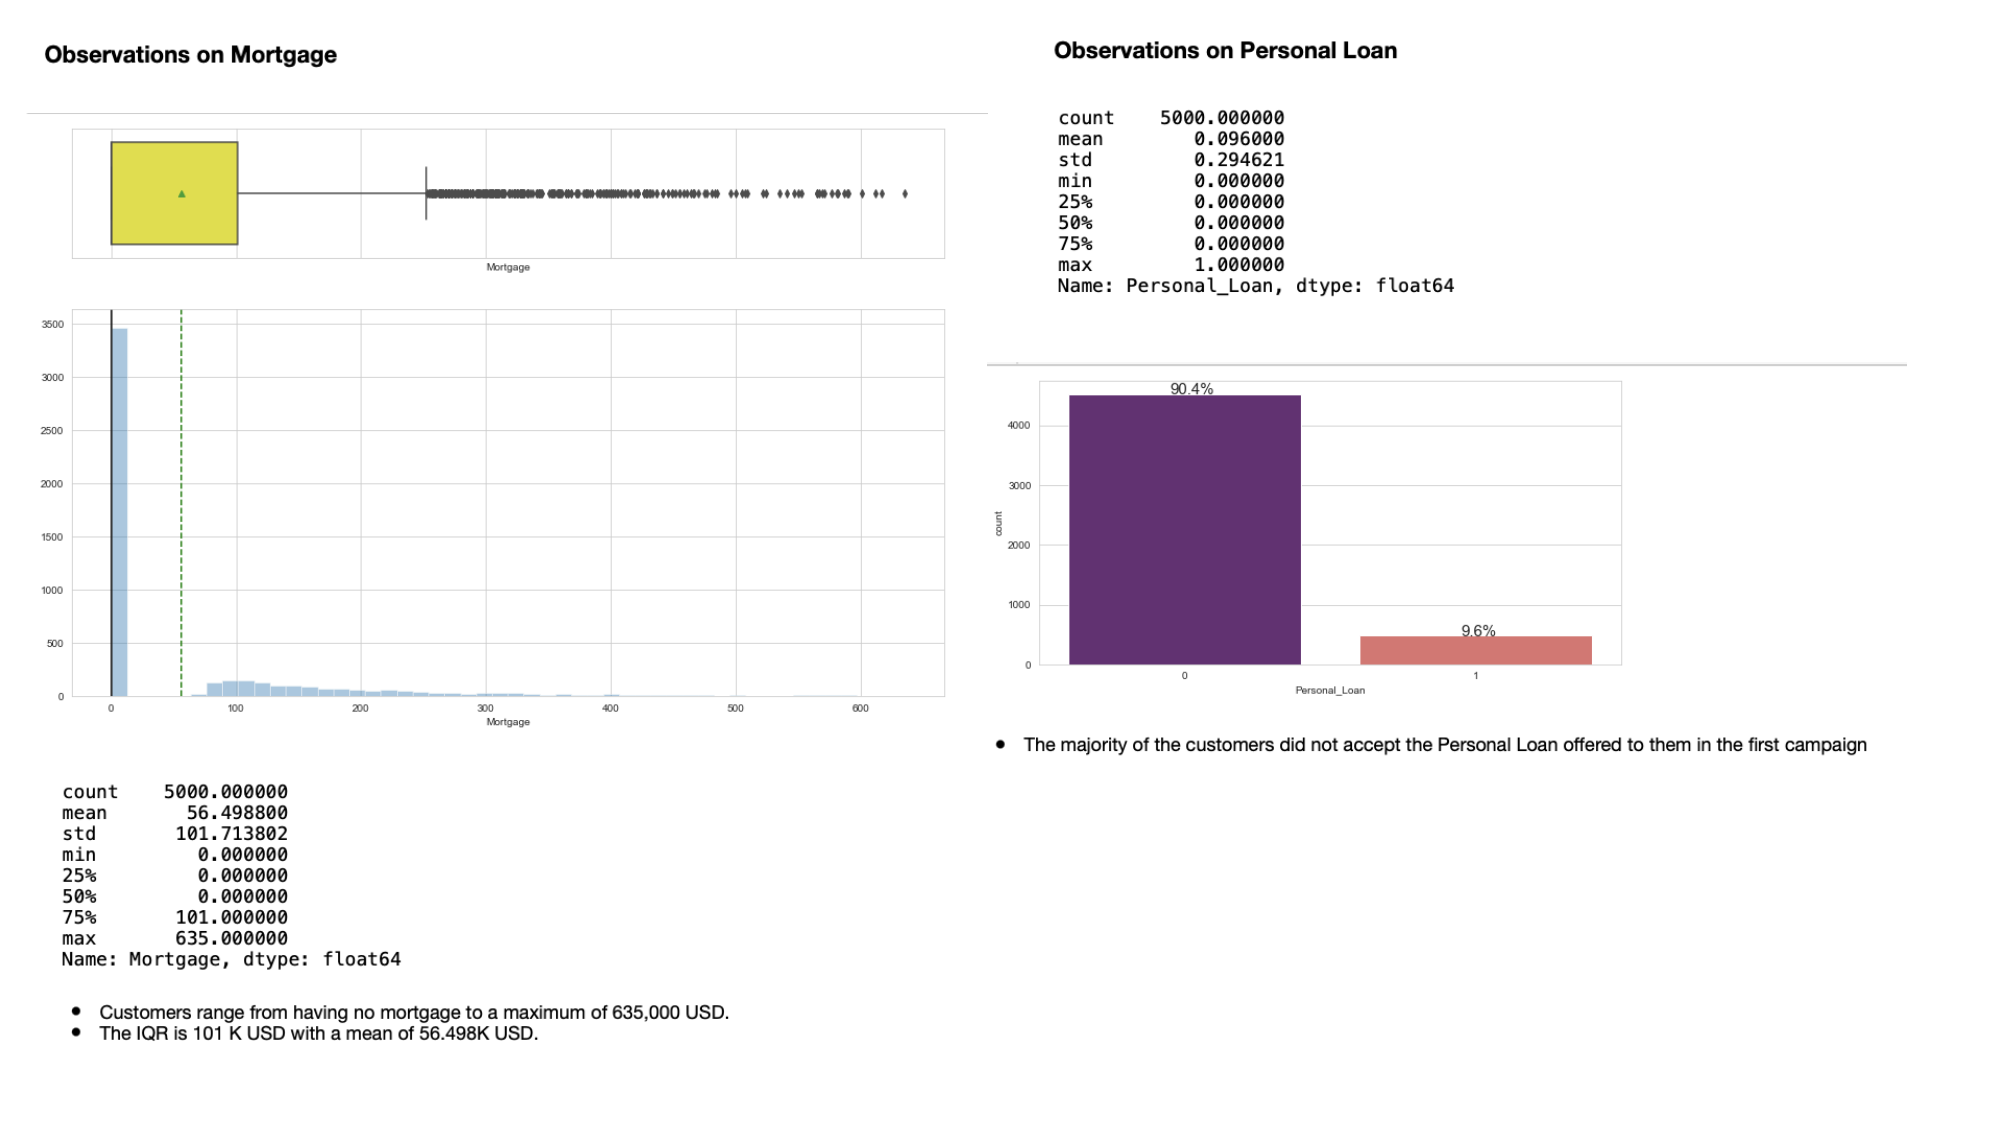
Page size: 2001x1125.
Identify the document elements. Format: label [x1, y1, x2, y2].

picture [1042, 99, 1479, 313]
picture [22, 22, 369, 84]
picture [0, 113, 1907, 773]
picture [46, 772, 774, 1067]
picture [1042, 31, 1418, 75]
